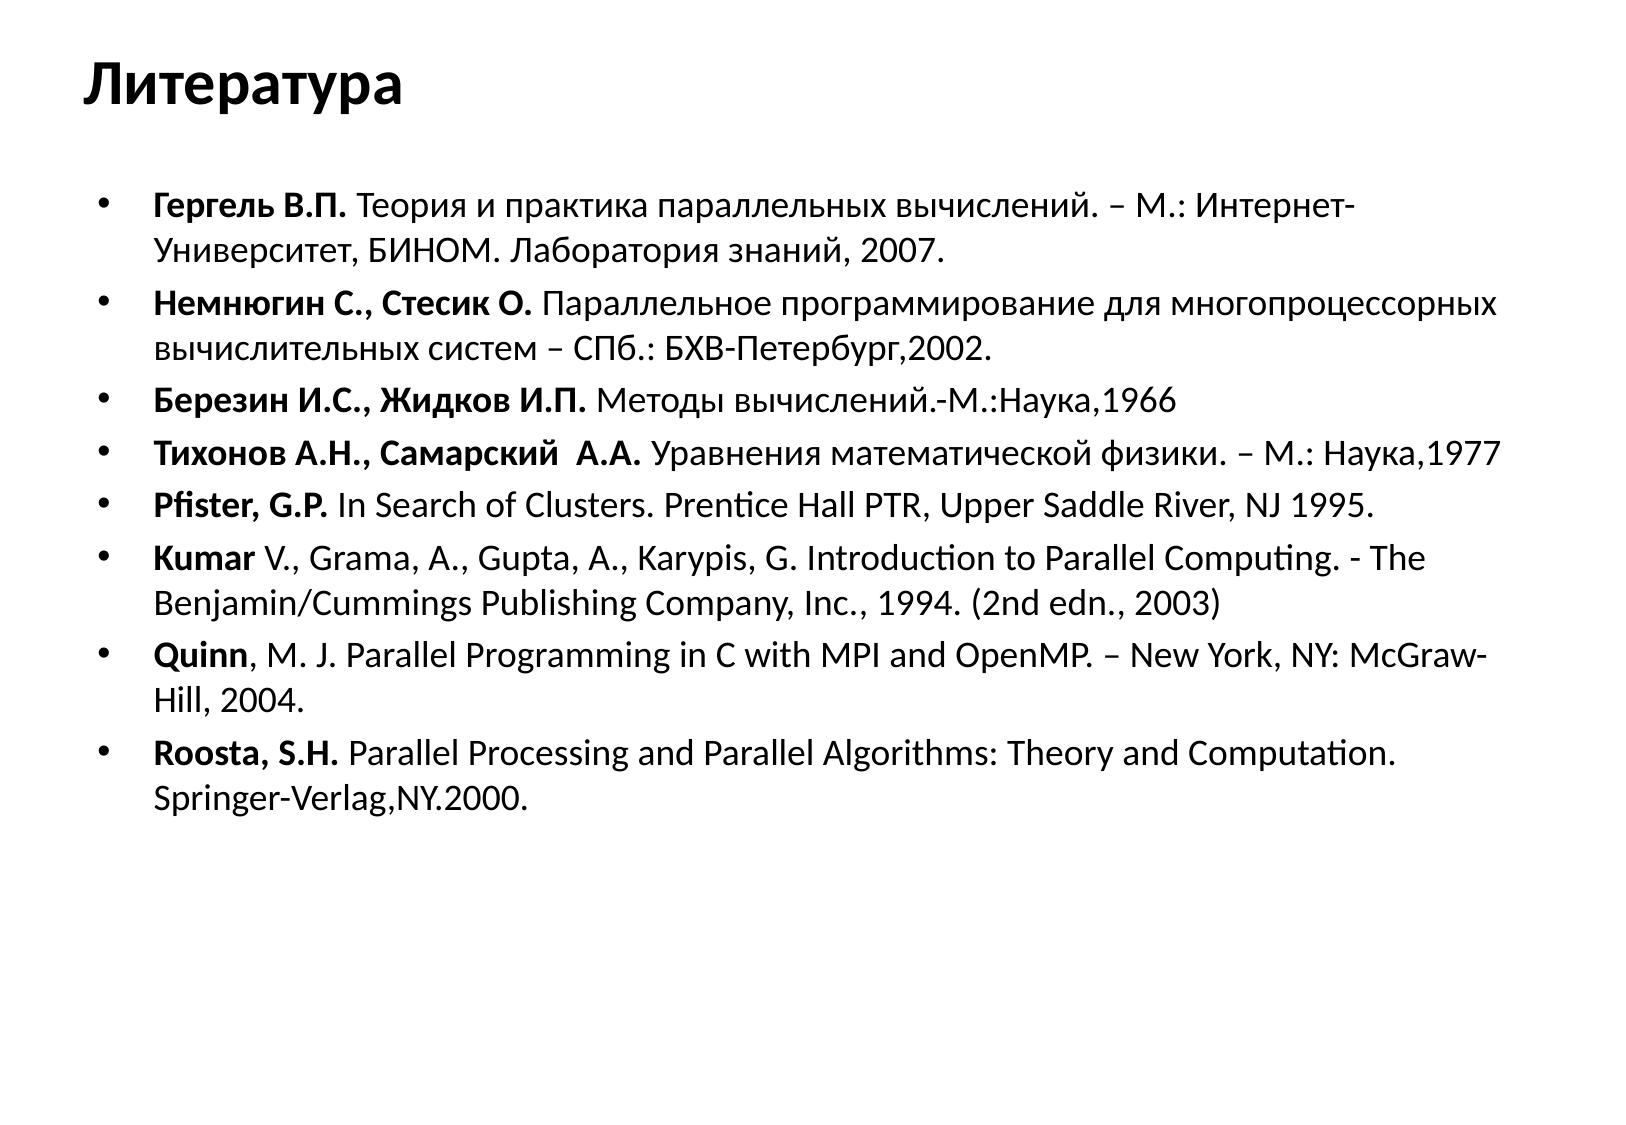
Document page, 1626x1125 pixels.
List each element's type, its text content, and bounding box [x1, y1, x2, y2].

list Гергель В.П. Теория и практика параллельных вычислений. – М.: Интернет-Университет, БИНОМ. Лаборатория знаний, 2007. Немнюгин С., Стесик О. Параллельное программирование для многопроцессорных вычислительных систем – СПб.: БХВ-Петербург,2002. Березин И.С., Жидков И.П. Методы вычислений.-М.:Наука,1966 Тихонов А.Н., Самарский А.А. Уравнения математической физики. – М.: Наука,1977 Pfister, G.P. In Search of Clusters. Prentice Hall PTR, Upper Saddle River, NJ 1995. Kumar V., Grama, A., Gupta, A., Karypis, G. Introduction to Parallel Computing. - The Benjamin/Cummings Publishing Company, Inc., 1994. (2nd edn., 2003) Quinn, M. J. Parallel Programming in C with MPI and OpenMP. – New York, NY: McGraw-Hill, 2004. Roosta, S.H. Parallel Processing and Parallel Algorithms: Theory and Computation. Springer-Verlag,NY.2000. [81, 172, 1545, 988]
title Литература [67, 33, 1559, 126]
